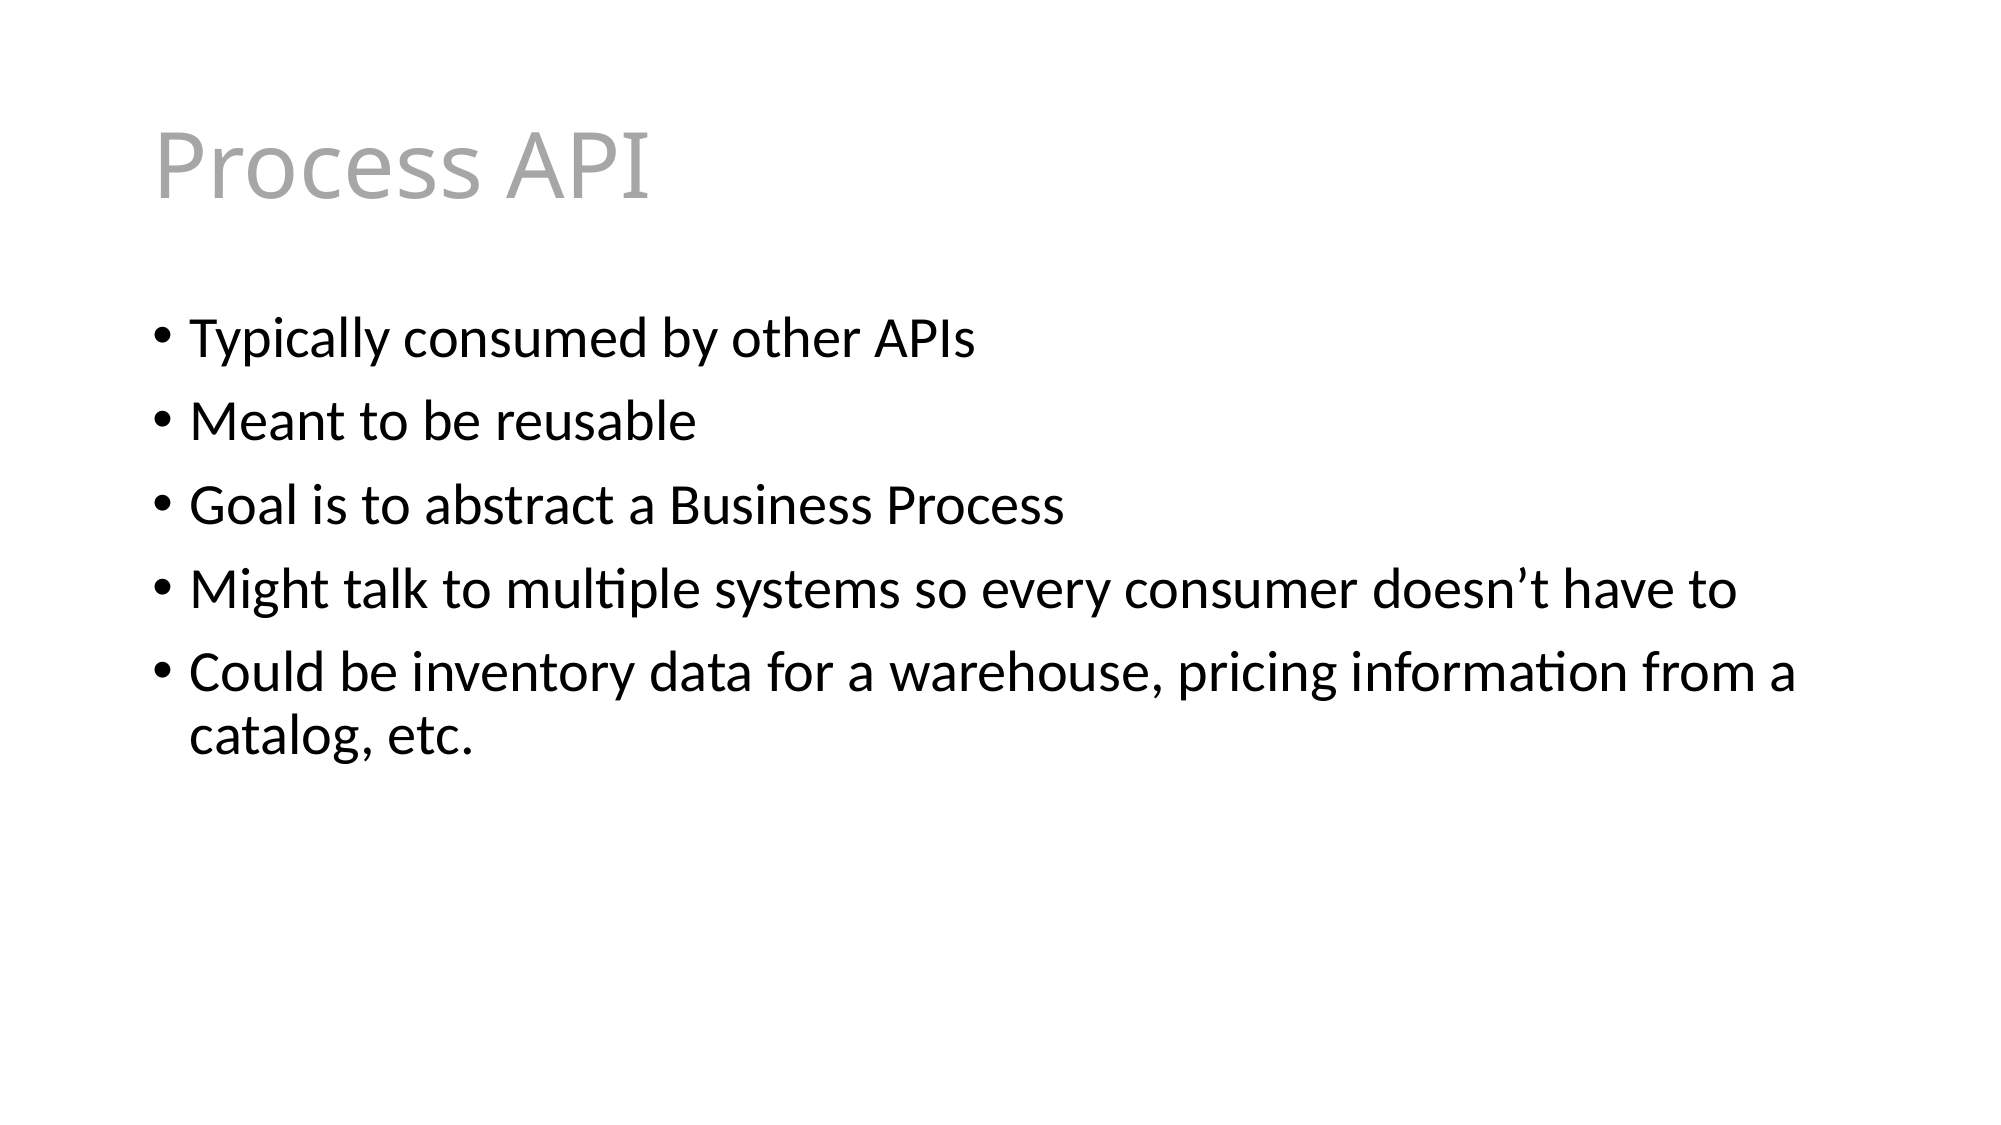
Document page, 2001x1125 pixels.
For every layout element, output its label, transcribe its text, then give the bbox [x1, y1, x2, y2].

list Typically consumed by other APIs Meant to be reusable Goal is to abstract a Business Process Might talk to multiple systems so every consumer doesn’t have to Could be inventory data for a warehouse, pricing information from a catalog, etc. [137, 299, 1899, 1079]
title Process API [137, 59, 1863, 278]
